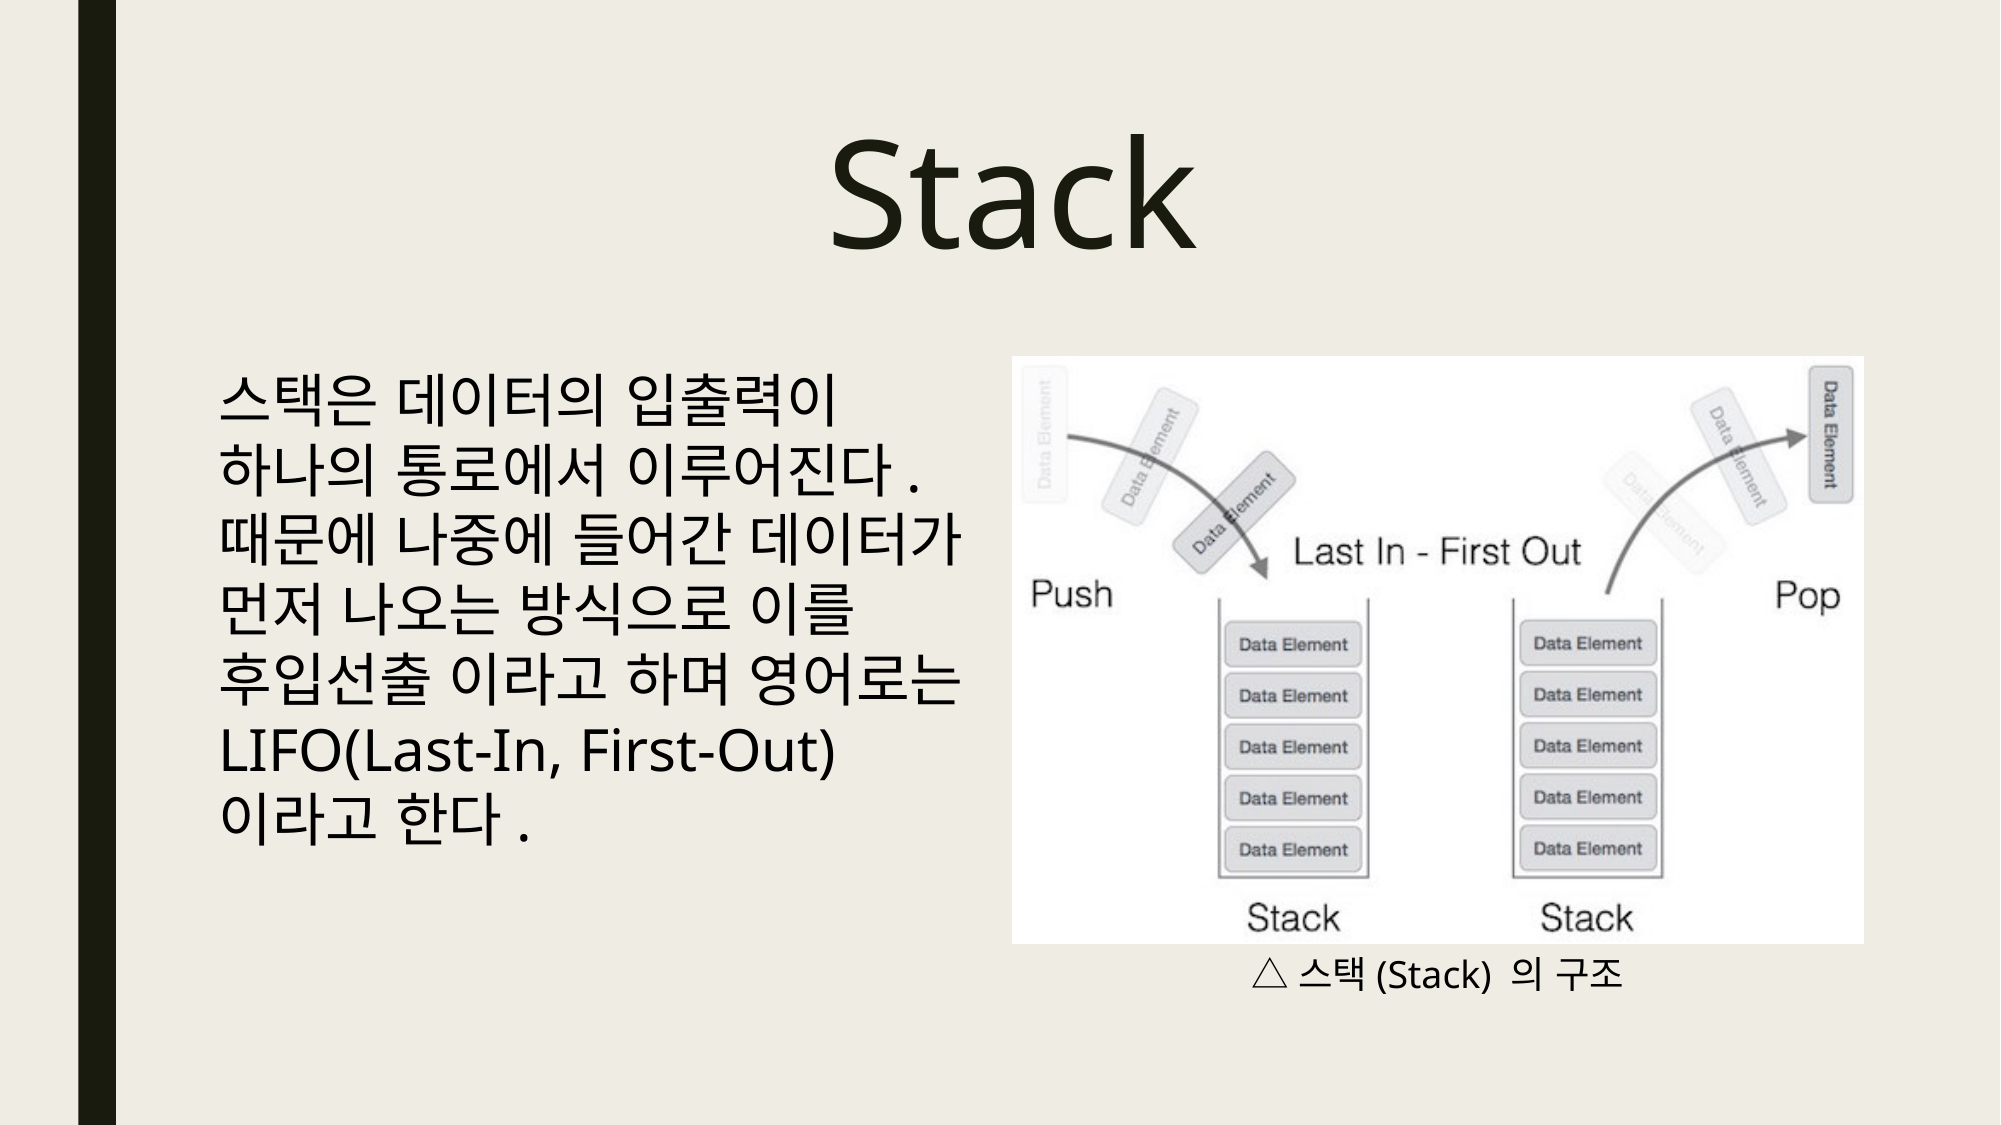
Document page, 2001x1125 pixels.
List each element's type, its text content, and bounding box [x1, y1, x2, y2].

text_box △스택(Stack) 의 구조 [1012, 944, 1864, 1004]
title Stack [225, 112, 1800, 357]
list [1012, 356, 1864, 944]
text_box 스택은 데이터의 입출력이 하나의 통로에서 이루어진다. 때문에 나중에 들어간 데이터가 먼저 나오는 방식으로 이를 후입선출 이라고 하며 영어로는 LIFO(Last-In, First-Out)이라고 한다. [203, 356, 988, 861]
